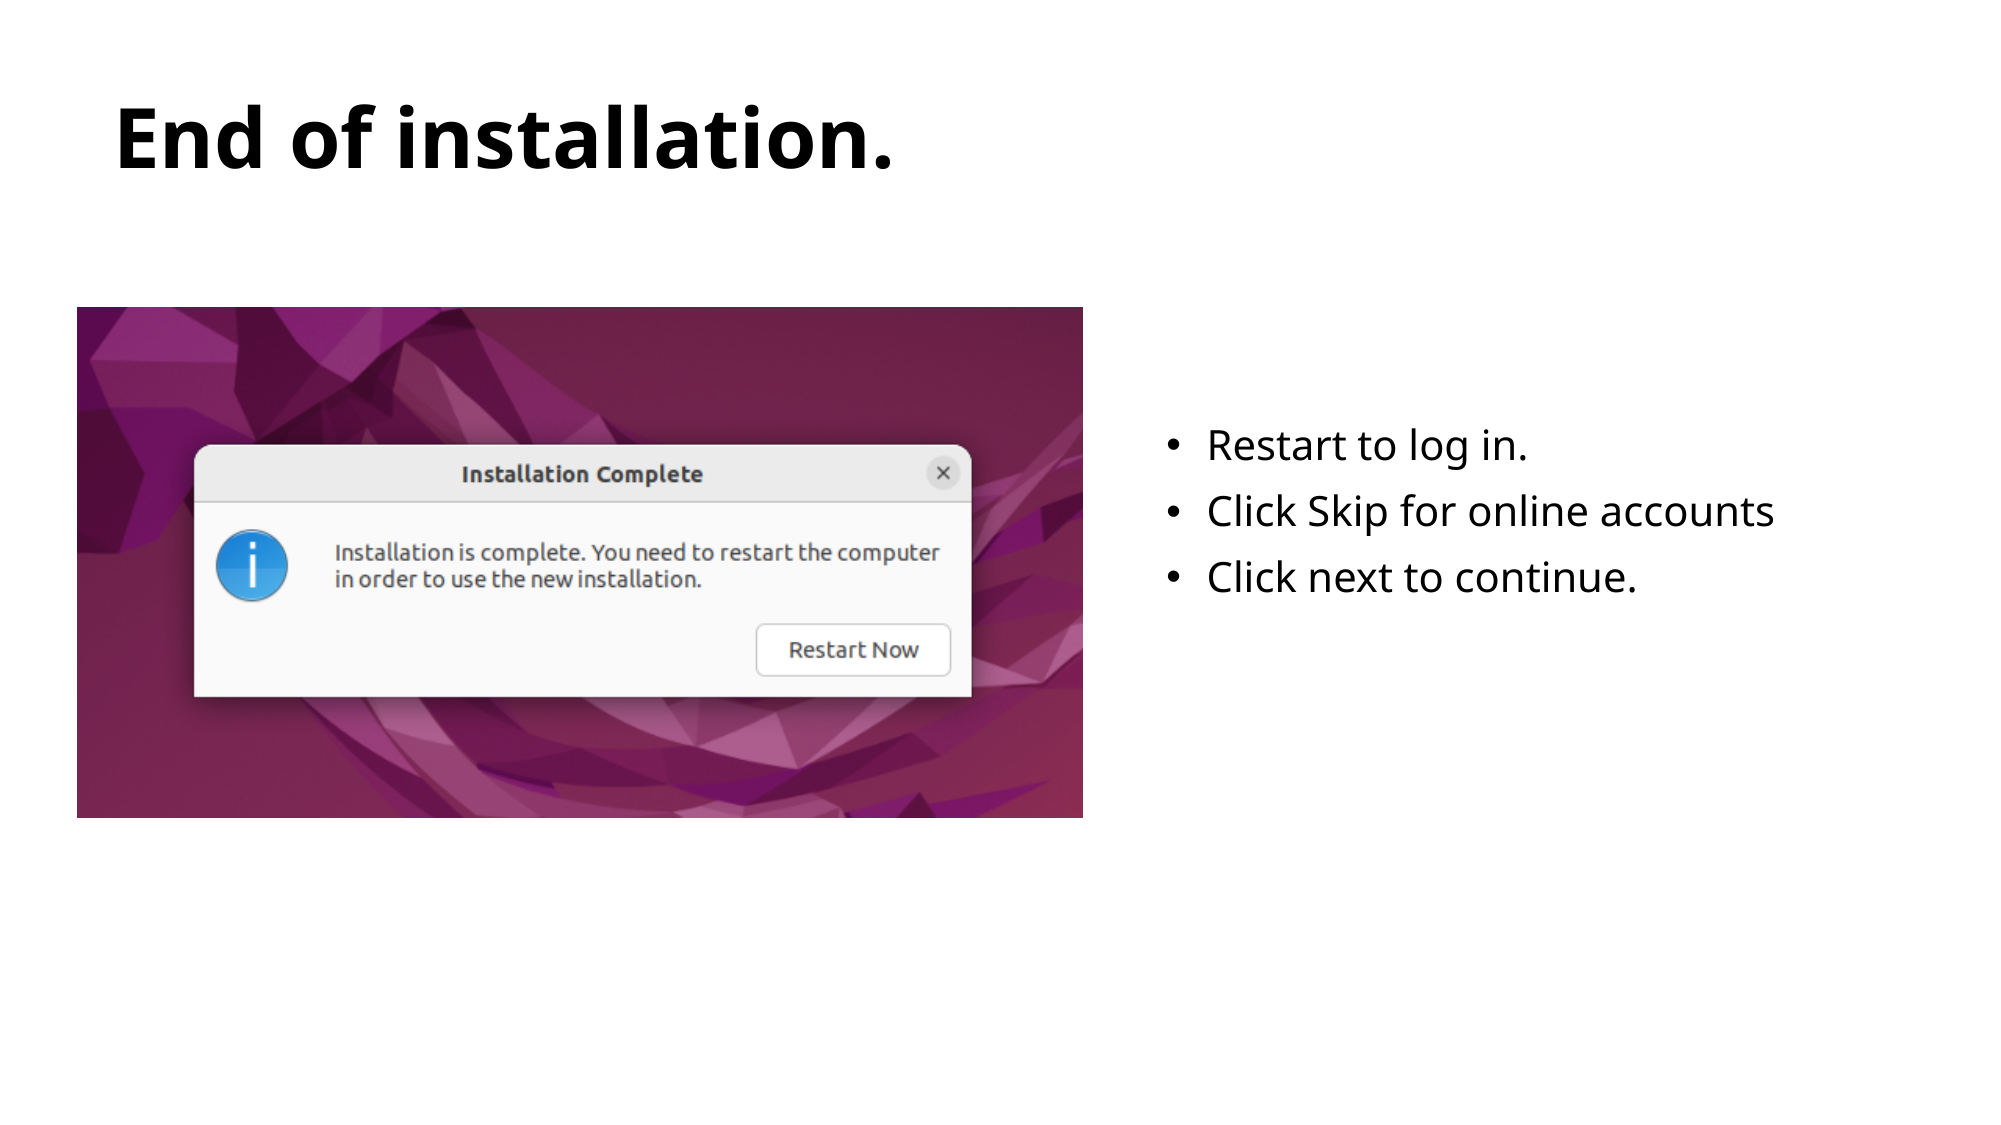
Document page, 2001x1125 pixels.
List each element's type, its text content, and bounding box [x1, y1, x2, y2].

picture [77, 307, 1083, 818]
list Restart to log in. Click Skip for online accounts Click next to continue. [1151, 417, 1844, 622]
title End of installation. [98, 85, 928, 197]
